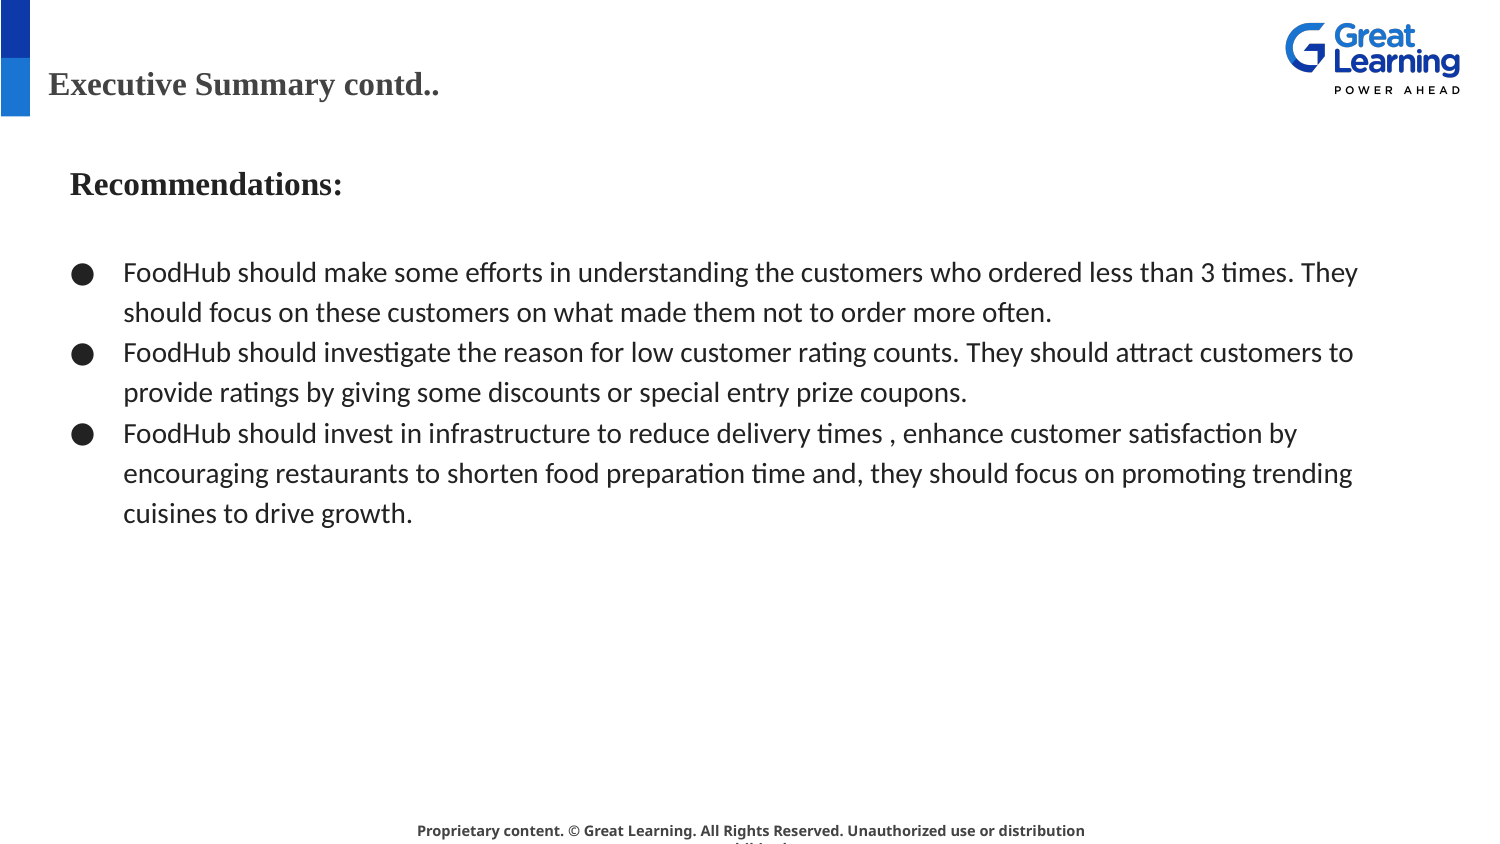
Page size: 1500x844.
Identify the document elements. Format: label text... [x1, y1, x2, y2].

list Recommendations: FoodHub should make some efforts in understanding the customers who ordered less than 3 times. They should focus on these customers on what made them not to order more often. FoodHub should investigate the reason for low customer rating counts. They should attract customers to provide ratings by giving some discounts or special entry prize coupons. FoodHub should invest in infrastructure to reduce delivery times , enhance customer satisfaction by encouraging restaurants to shorten food preparation time and, they should focus on promoting trending cuisines to drive growth. [33, 141, 1449, 750]
picture [1258, 11, 1487, 106]
title Executive Summary contd.. [33, 47, 1431, 141]
